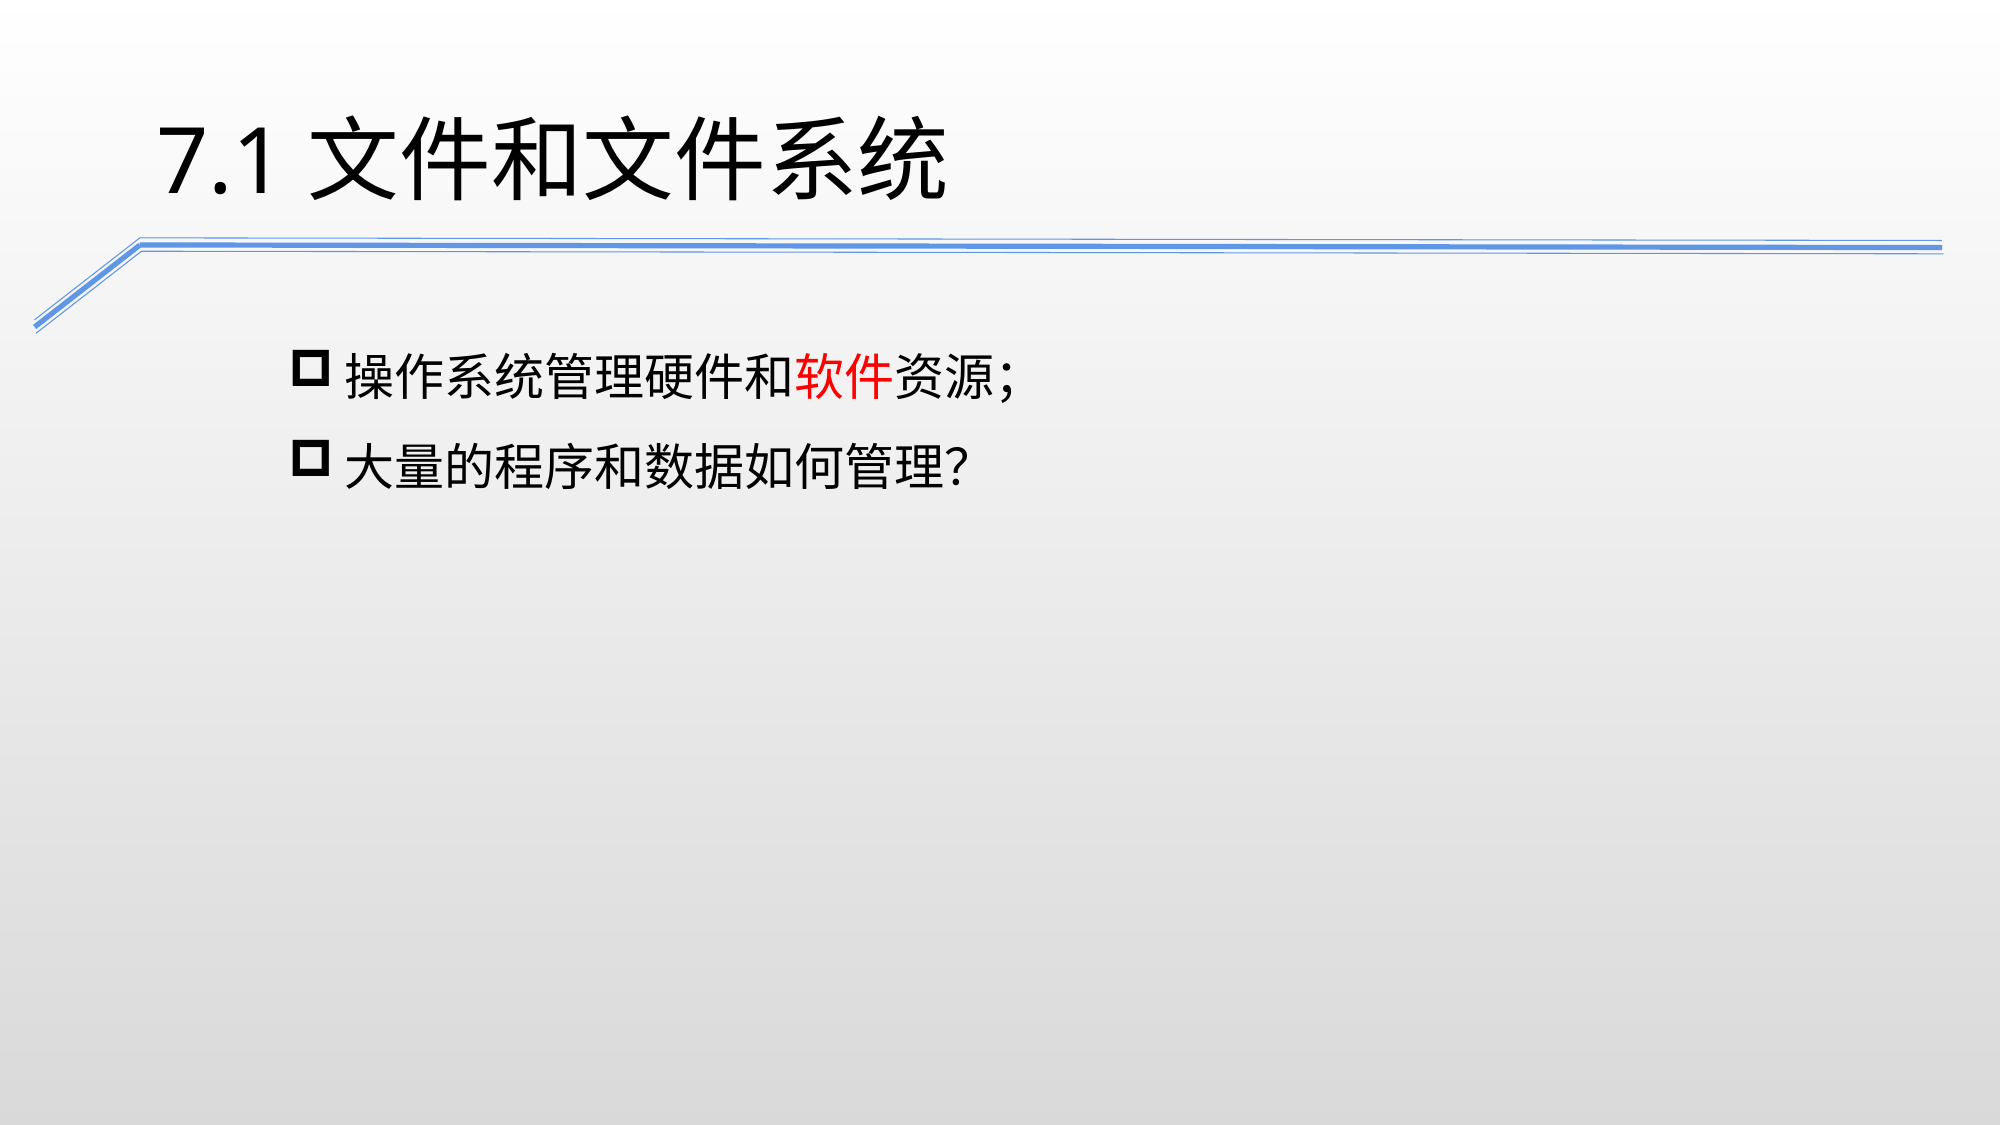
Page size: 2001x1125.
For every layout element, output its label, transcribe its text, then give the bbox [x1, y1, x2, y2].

text_box 操作系统管理硬件和软件资源； 大量的程序和数据如何管理？ [273, 307, 1992, 503]
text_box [34, 244, 1942, 327]
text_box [36, 251, 1944, 334]
text_box 7.1文件和文件系统 [141, 94, 1570, 219]
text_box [34, 237, 1942, 244]
